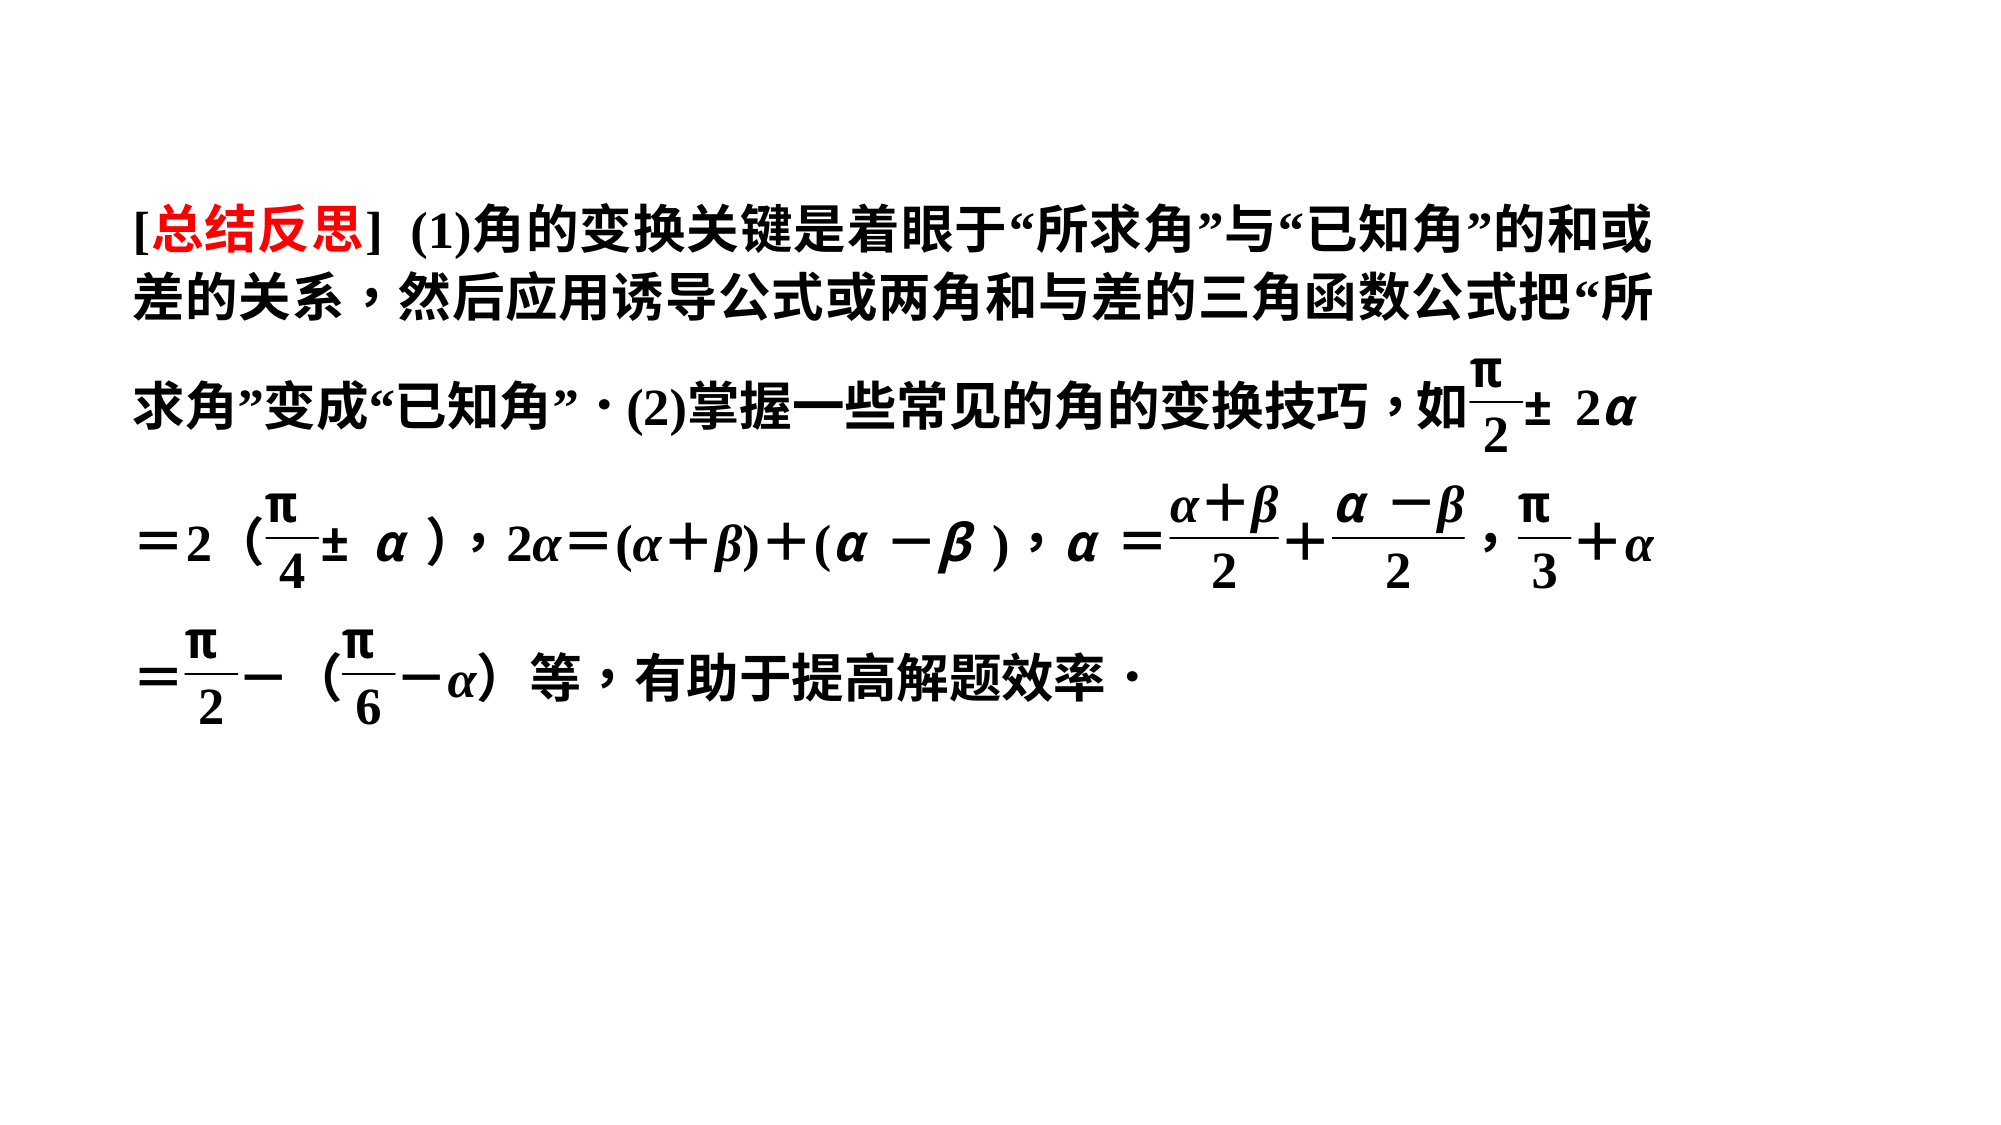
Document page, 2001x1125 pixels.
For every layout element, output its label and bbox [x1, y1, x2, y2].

text_box [132, 195, 1657, 739]
